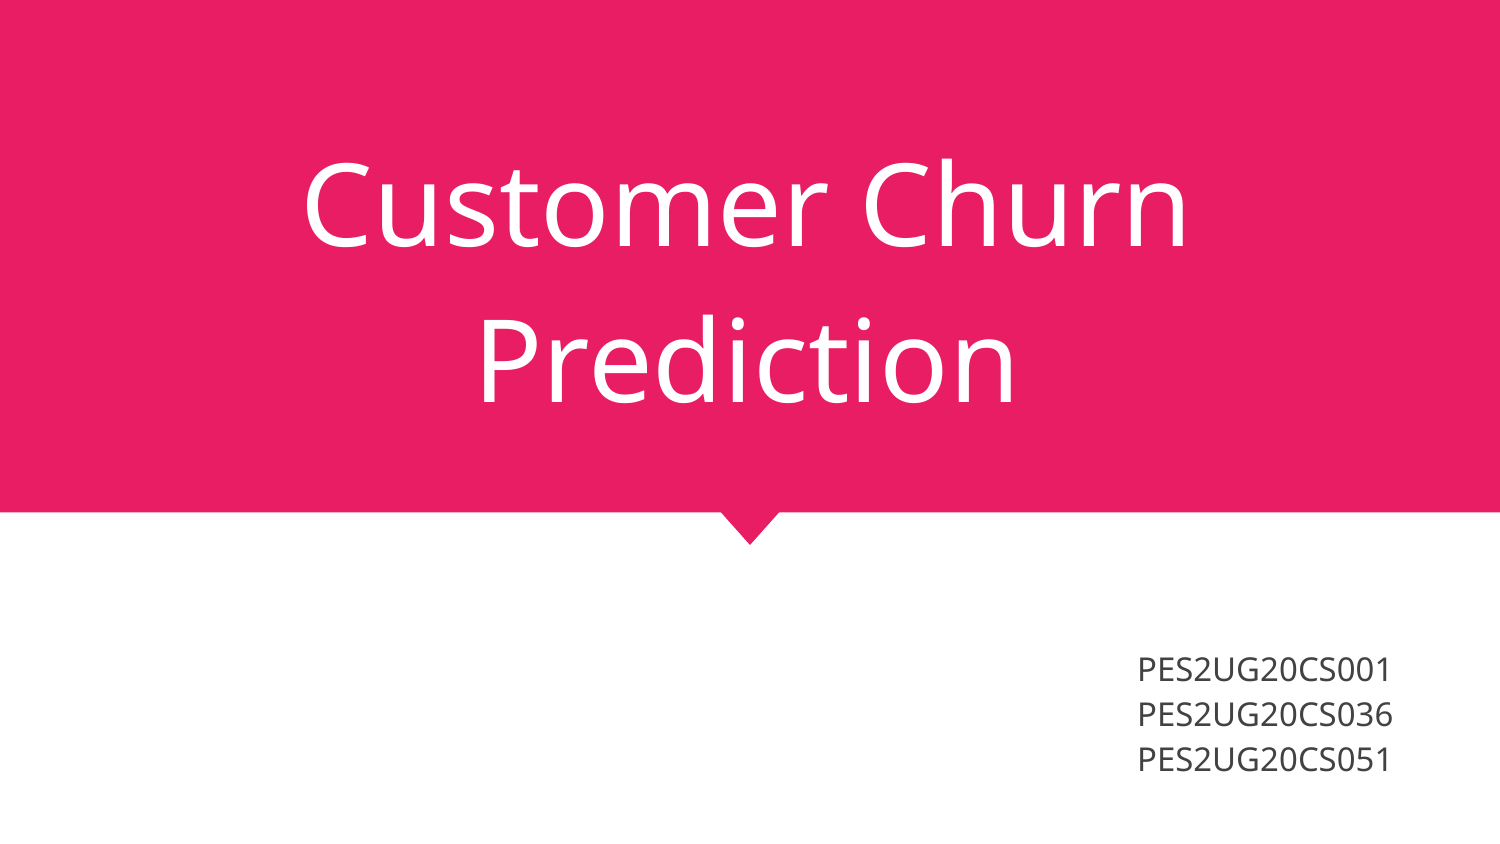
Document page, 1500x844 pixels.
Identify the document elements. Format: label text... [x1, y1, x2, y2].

subtitle PES2UG20CS001 PES2UG20CS036 PES2UG20CS051 [95, 628, 1427, 798]
title Customer Churn Prediction [67, 105, 1427, 452]
